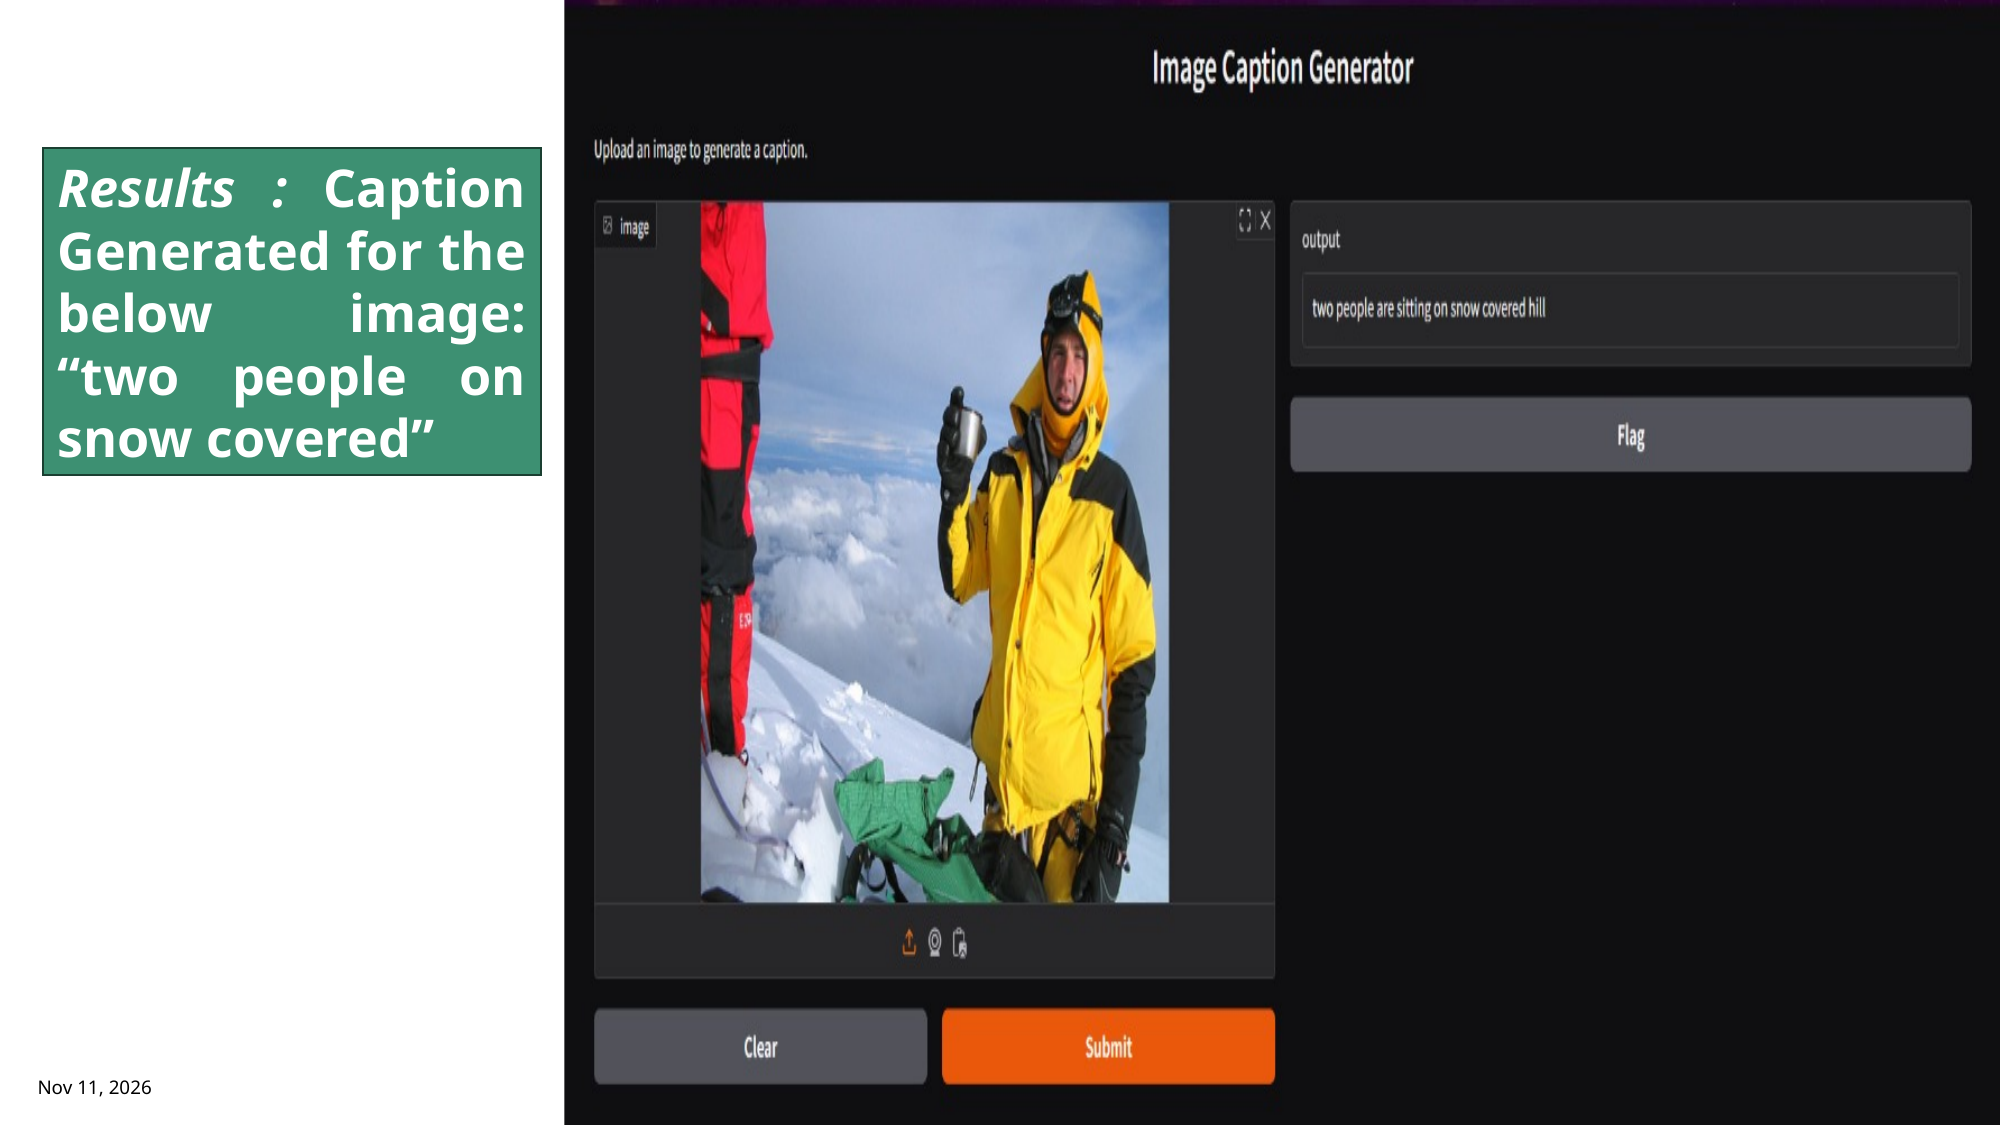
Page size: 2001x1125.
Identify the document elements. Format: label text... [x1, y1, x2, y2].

picture [564, 0, 2000, 1125]
slide_number 20-Dec-24 [22, 1058, 564, 1119]
text_box Results : Caption Generated for the below image: “two people on snow covered” [42, 147, 542, 476]
